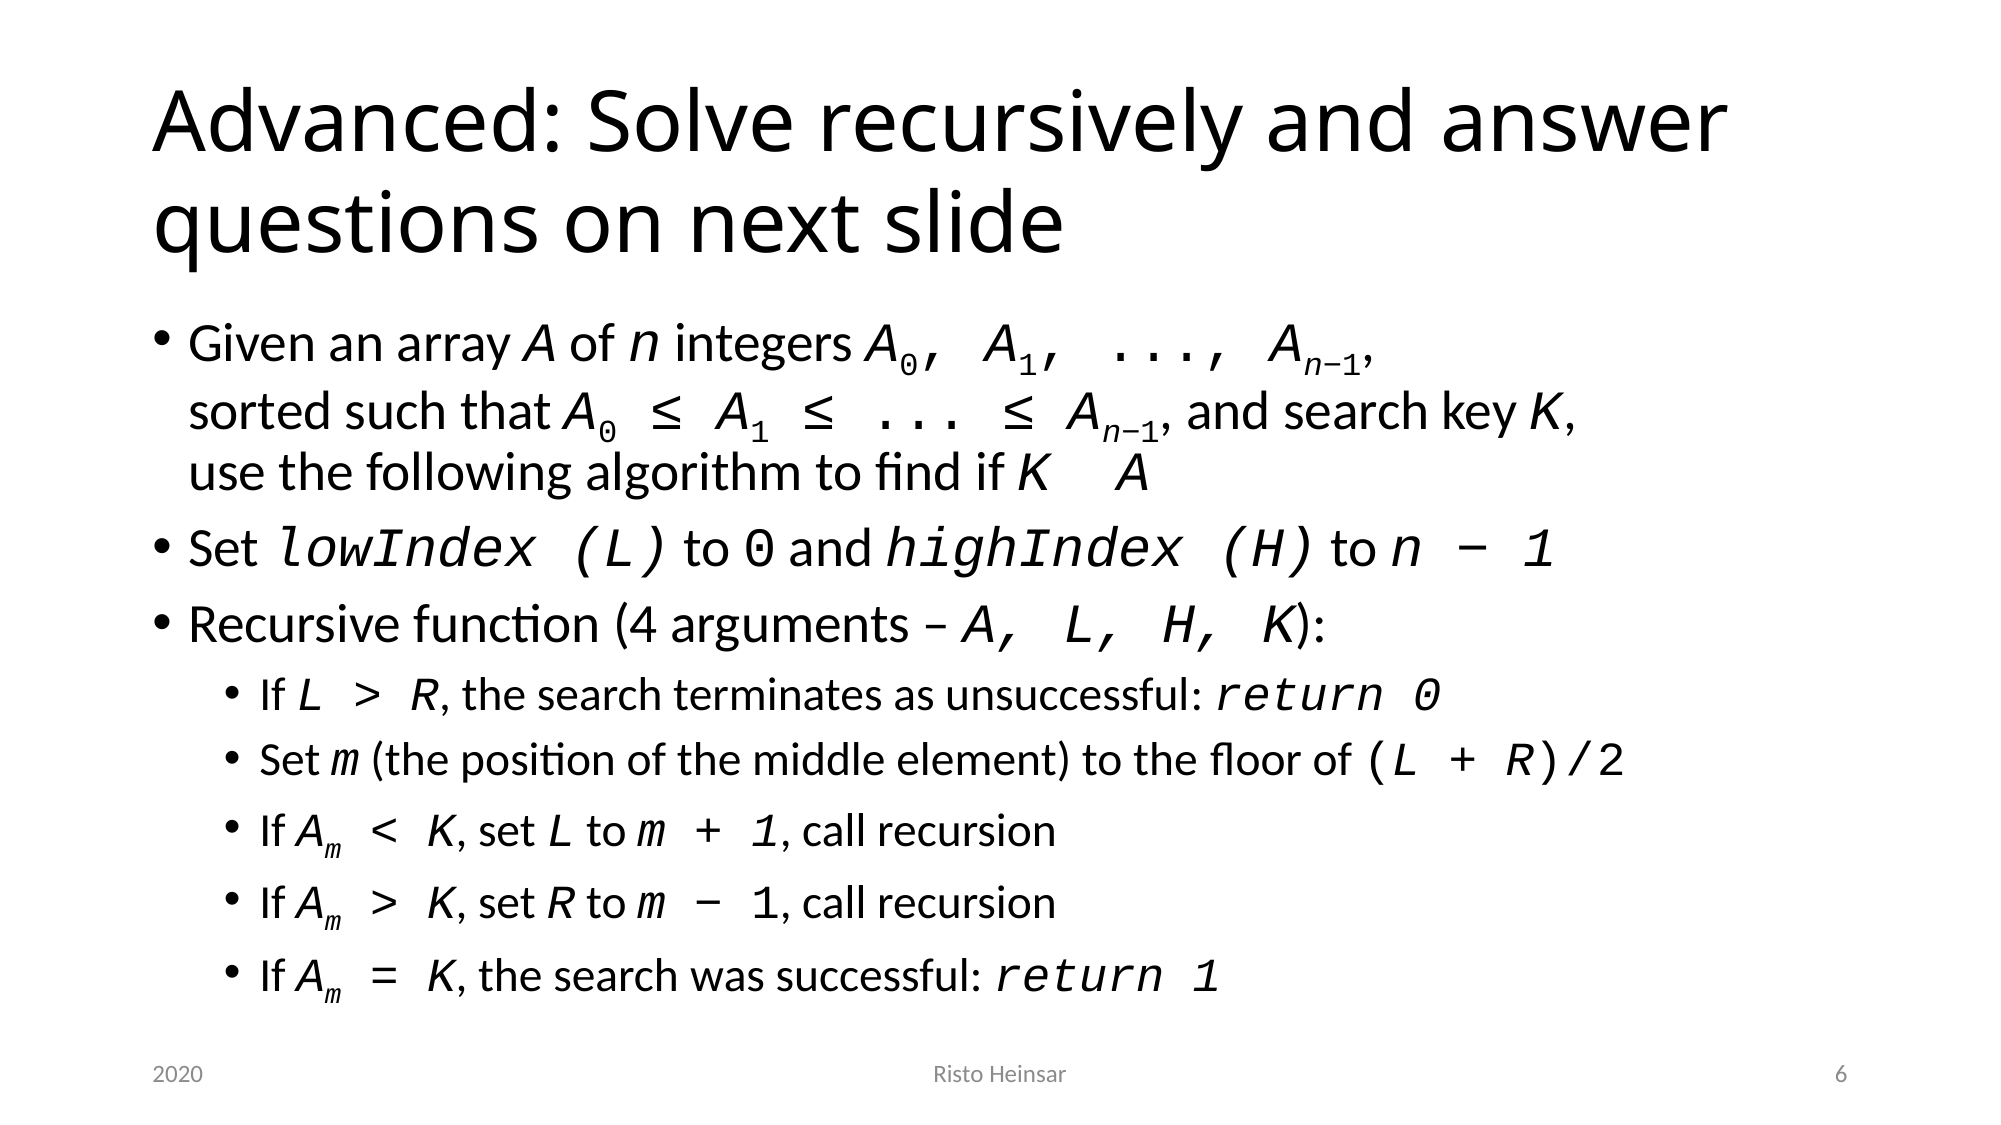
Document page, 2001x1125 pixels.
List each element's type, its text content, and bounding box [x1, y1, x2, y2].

footer Risto Heinsar [762, 1042, 1238, 1103]
slide_number 2020 [137, 1042, 675, 1103]
slide_number 6 [1325, 1042, 1863, 1103]
title Advanced: Solve recursively and answer questions on next slide [137, 59, 1863, 278]
